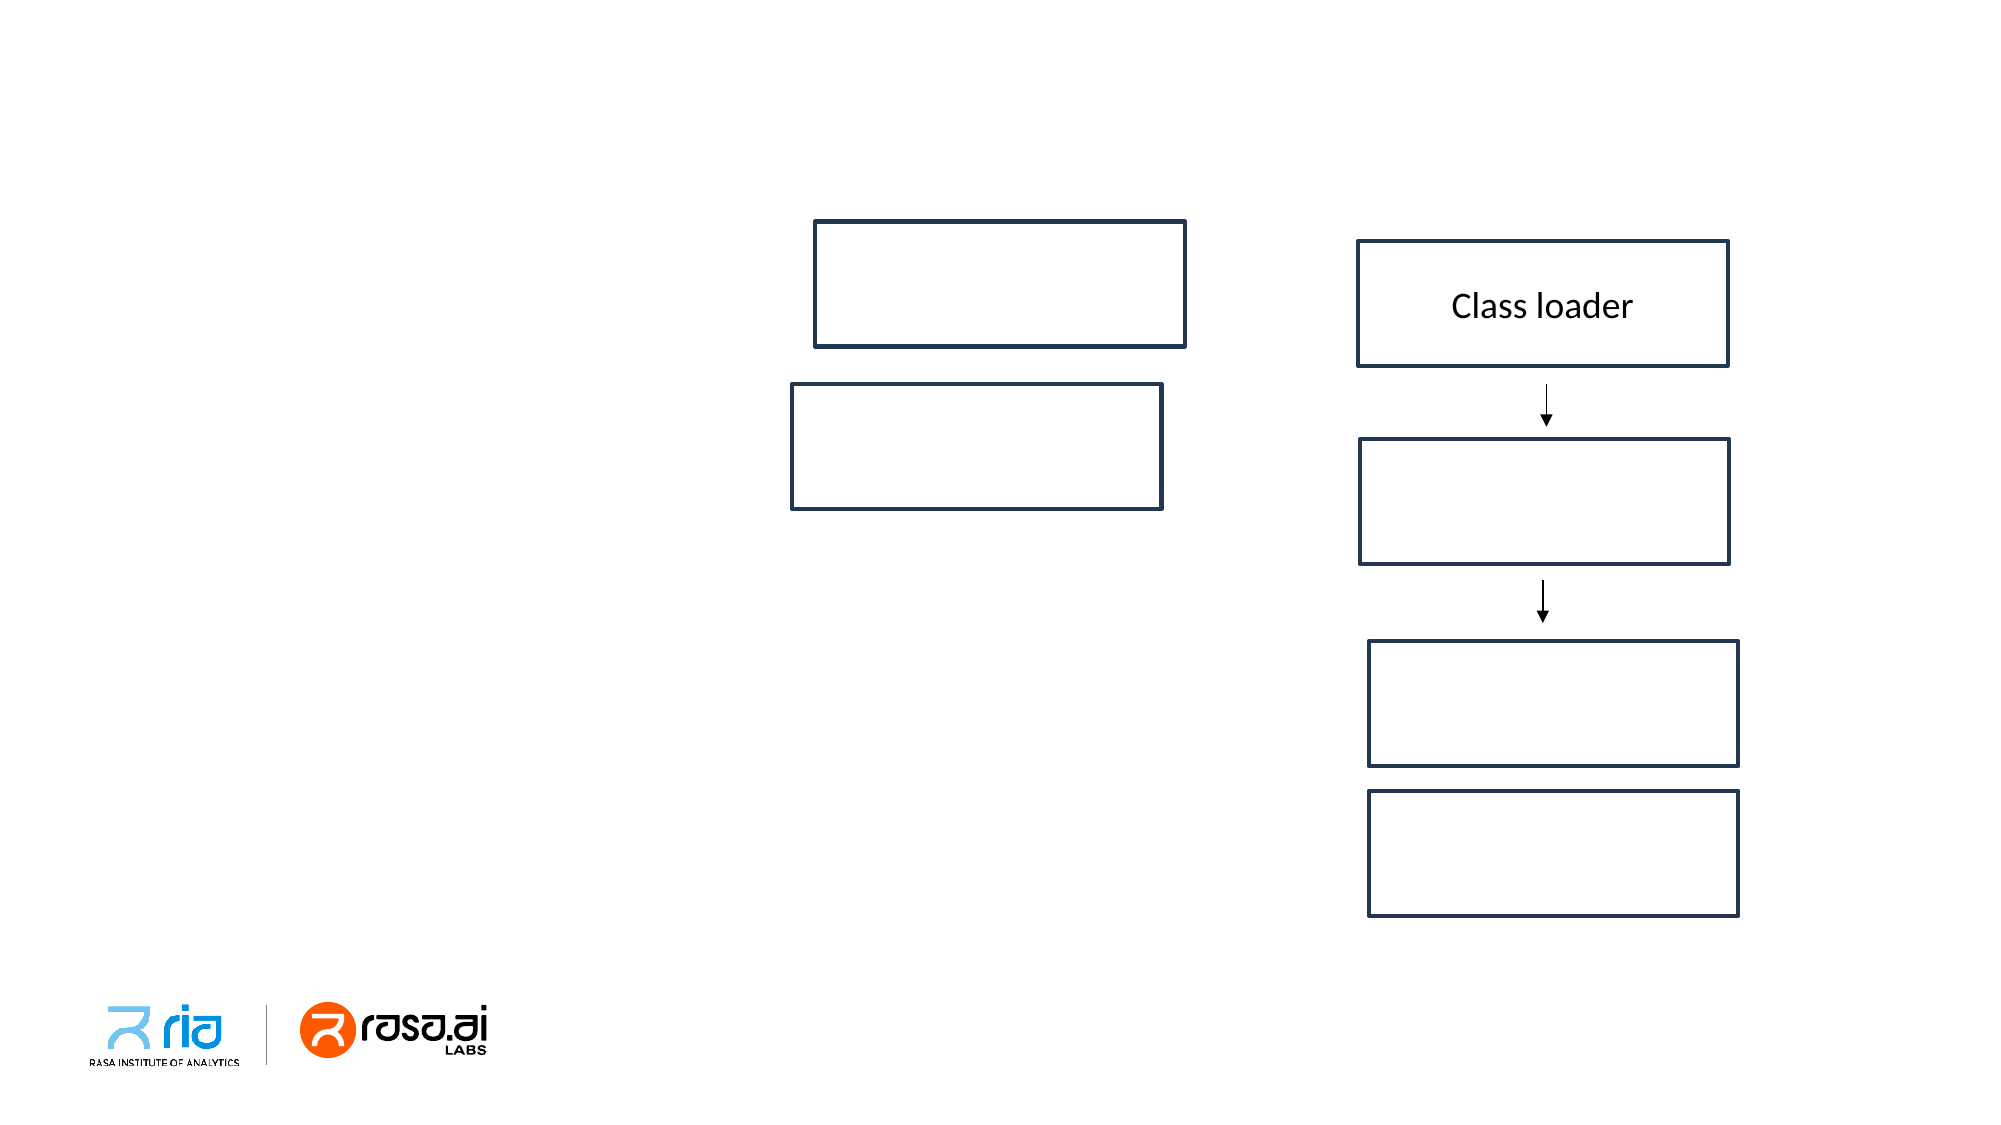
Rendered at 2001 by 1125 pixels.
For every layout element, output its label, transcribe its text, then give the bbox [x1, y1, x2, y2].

text_box [1367, 789, 1740, 918]
text_box [1367, 639, 1740, 768]
text_box [790, 382, 1164, 511]
text_box [813, 219, 1187, 349]
text_box Class loader [1356, 239, 1730, 368]
picture [78, 992, 250, 1078]
text_box [1358, 437, 1731, 566]
